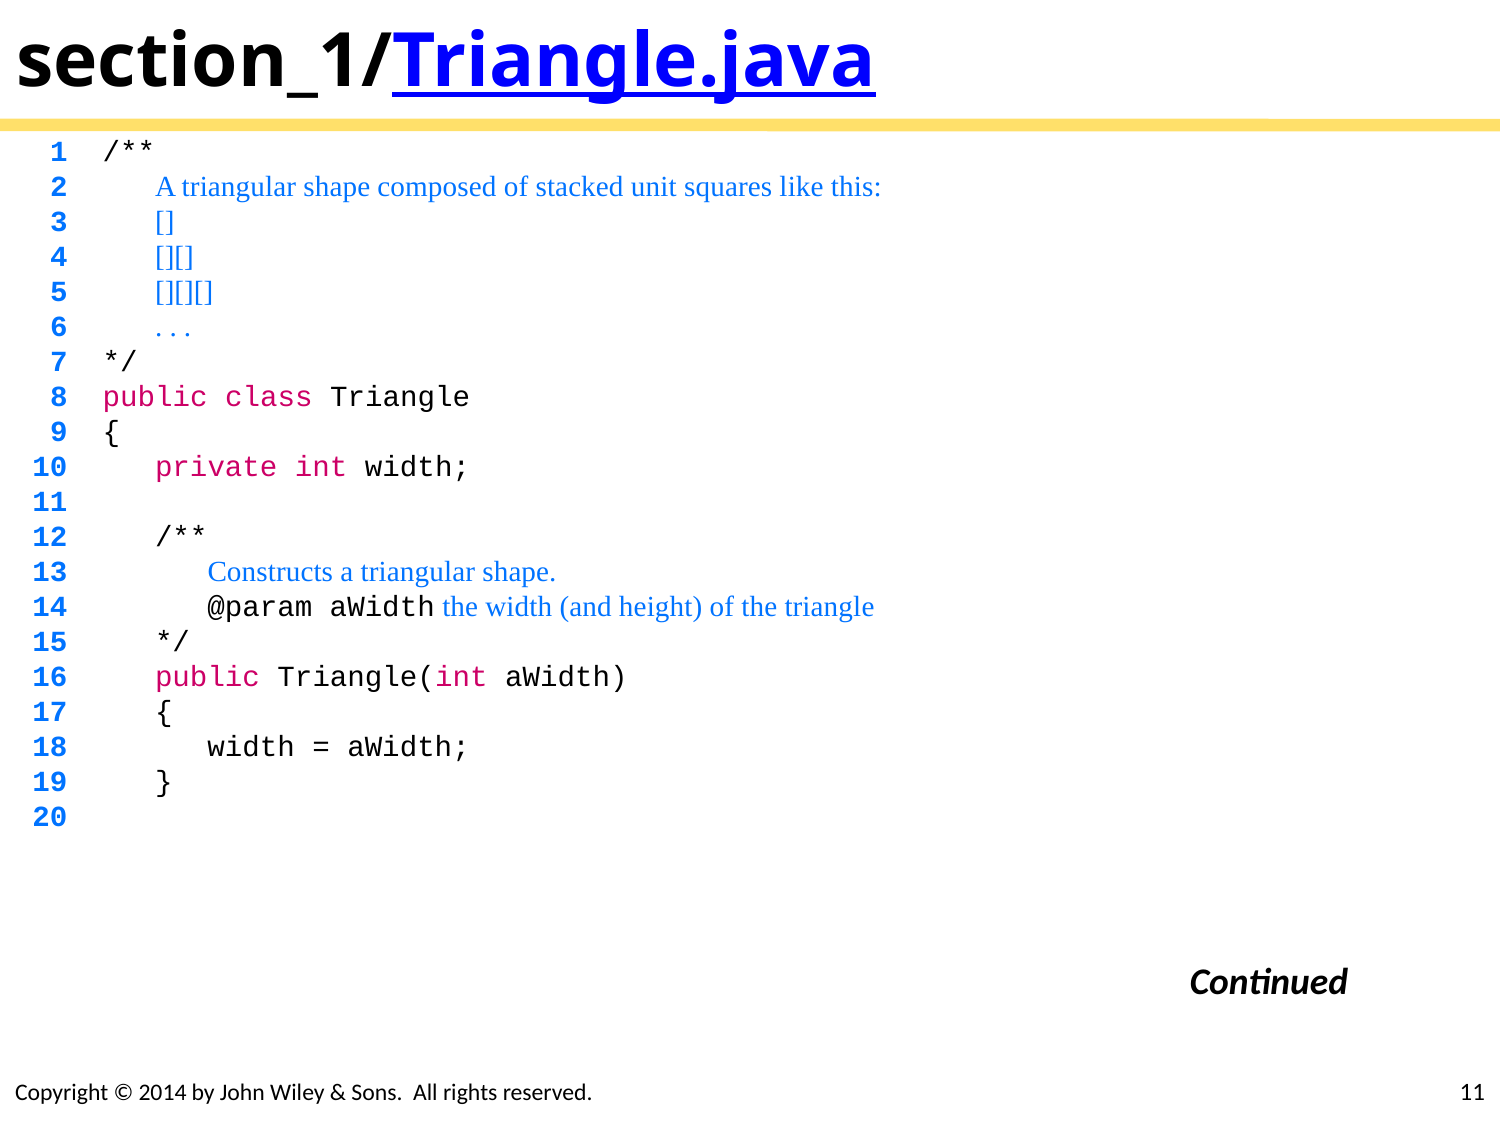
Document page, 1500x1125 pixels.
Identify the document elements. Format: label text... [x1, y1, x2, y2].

list 1 /** 2 A triangular shape composed of stacked unit squares like this: 3 [] 4 [][] 5 [][][] 6 . . . 7 */ 8 public class Triangle 9 { 10 private int width; 11 12 /** 13 Constructs a triangular shape. 14 @param aWidth the width (and height) of the triangle 15 */ 16 public Triangle(int aWidth) 17 { 18 width = aWidth; 19 } 20 [0, 125, 1499, 1072]
title section_1/Triangle.java [1, 0, 1500, 125]
text_box Continued [1175, 949, 1425, 1010]
